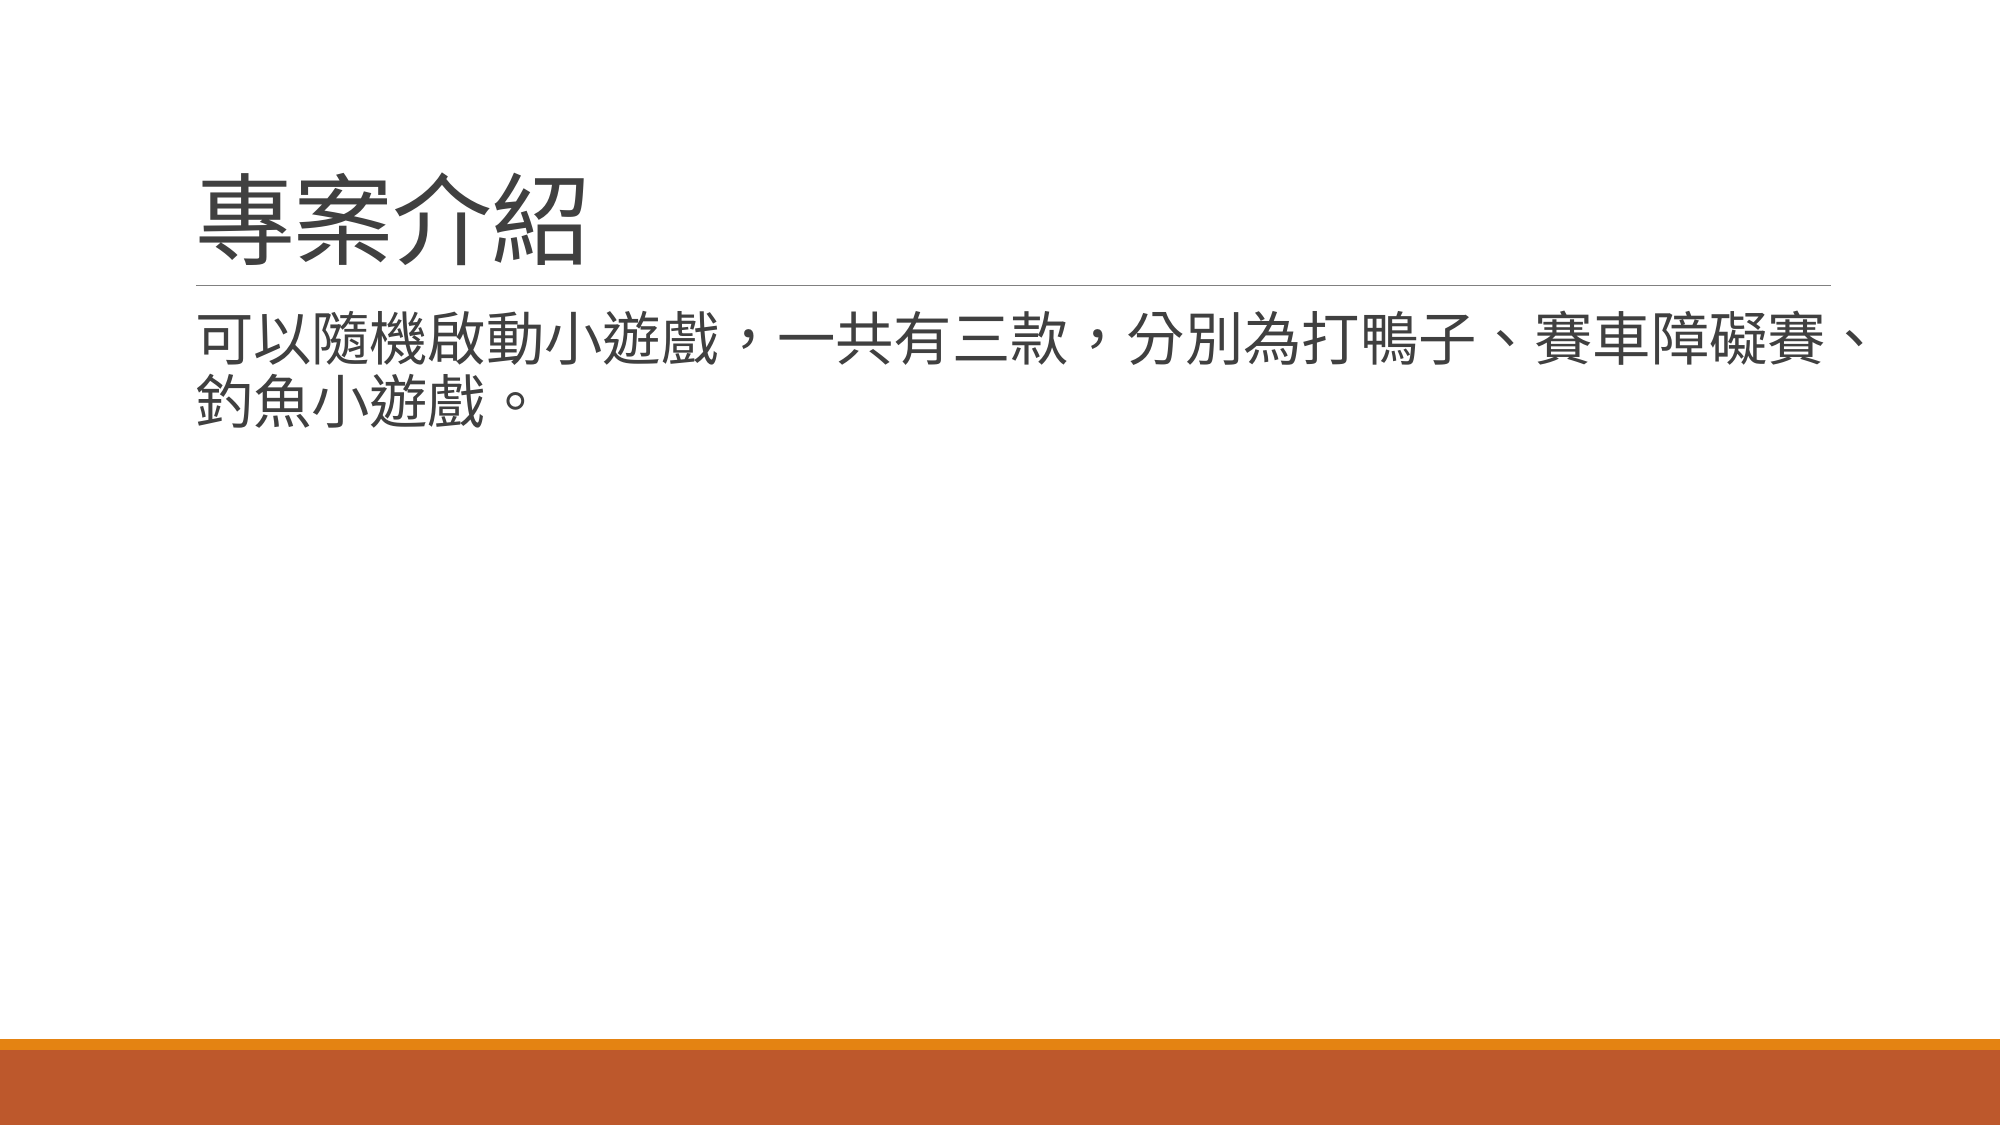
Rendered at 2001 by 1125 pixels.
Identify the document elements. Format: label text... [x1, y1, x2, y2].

list 可以隨機啟動小遊戲，一共有三款，分別為打鴨子、賽車障礙賽、釣魚小遊戲。 [180, 302, 1830, 963]
title 專案介紹 [180, 47, 1830, 285]
